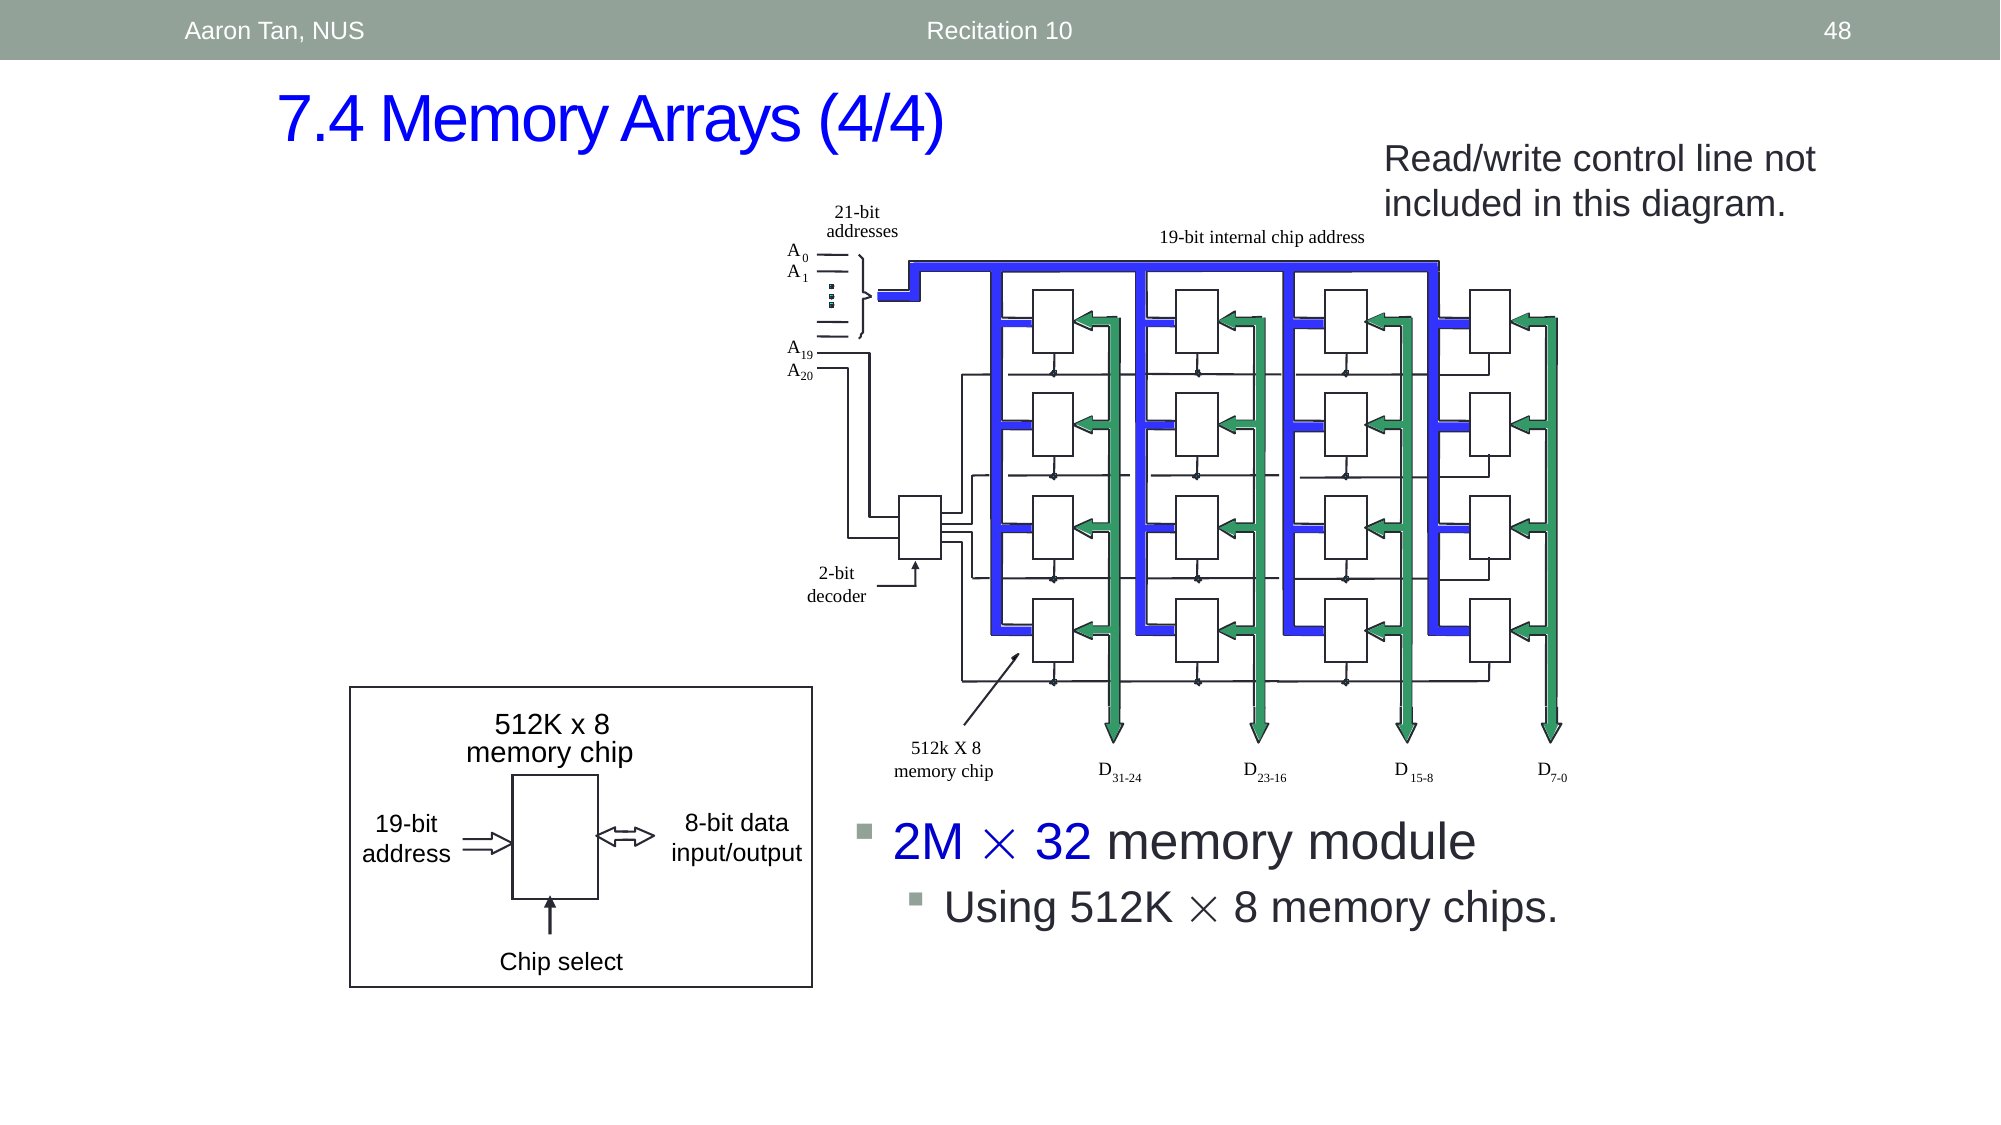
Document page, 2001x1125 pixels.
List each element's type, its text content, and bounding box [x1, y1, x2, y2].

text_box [1074, 312, 1559, 742]
slide_number 48 [1725, 3, 1867, 57]
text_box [349, 687, 813, 988]
footer Recitation 10 [645, 3, 1547, 57]
title 7.4 Memory Arrays (4/4) [261, 61, 1099, 168]
text_box Read/write control line not included in this diagram. [1368, 126, 1847, 232]
slide_number Aaron Tan, NUS [169, 3, 645, 57]
text_box 2M  32 memory module Using 512K  8 memory chips. [837, 800, 1663, 975]
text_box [787, 199, 1569, 785]
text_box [877, 262, 1470, 636]
